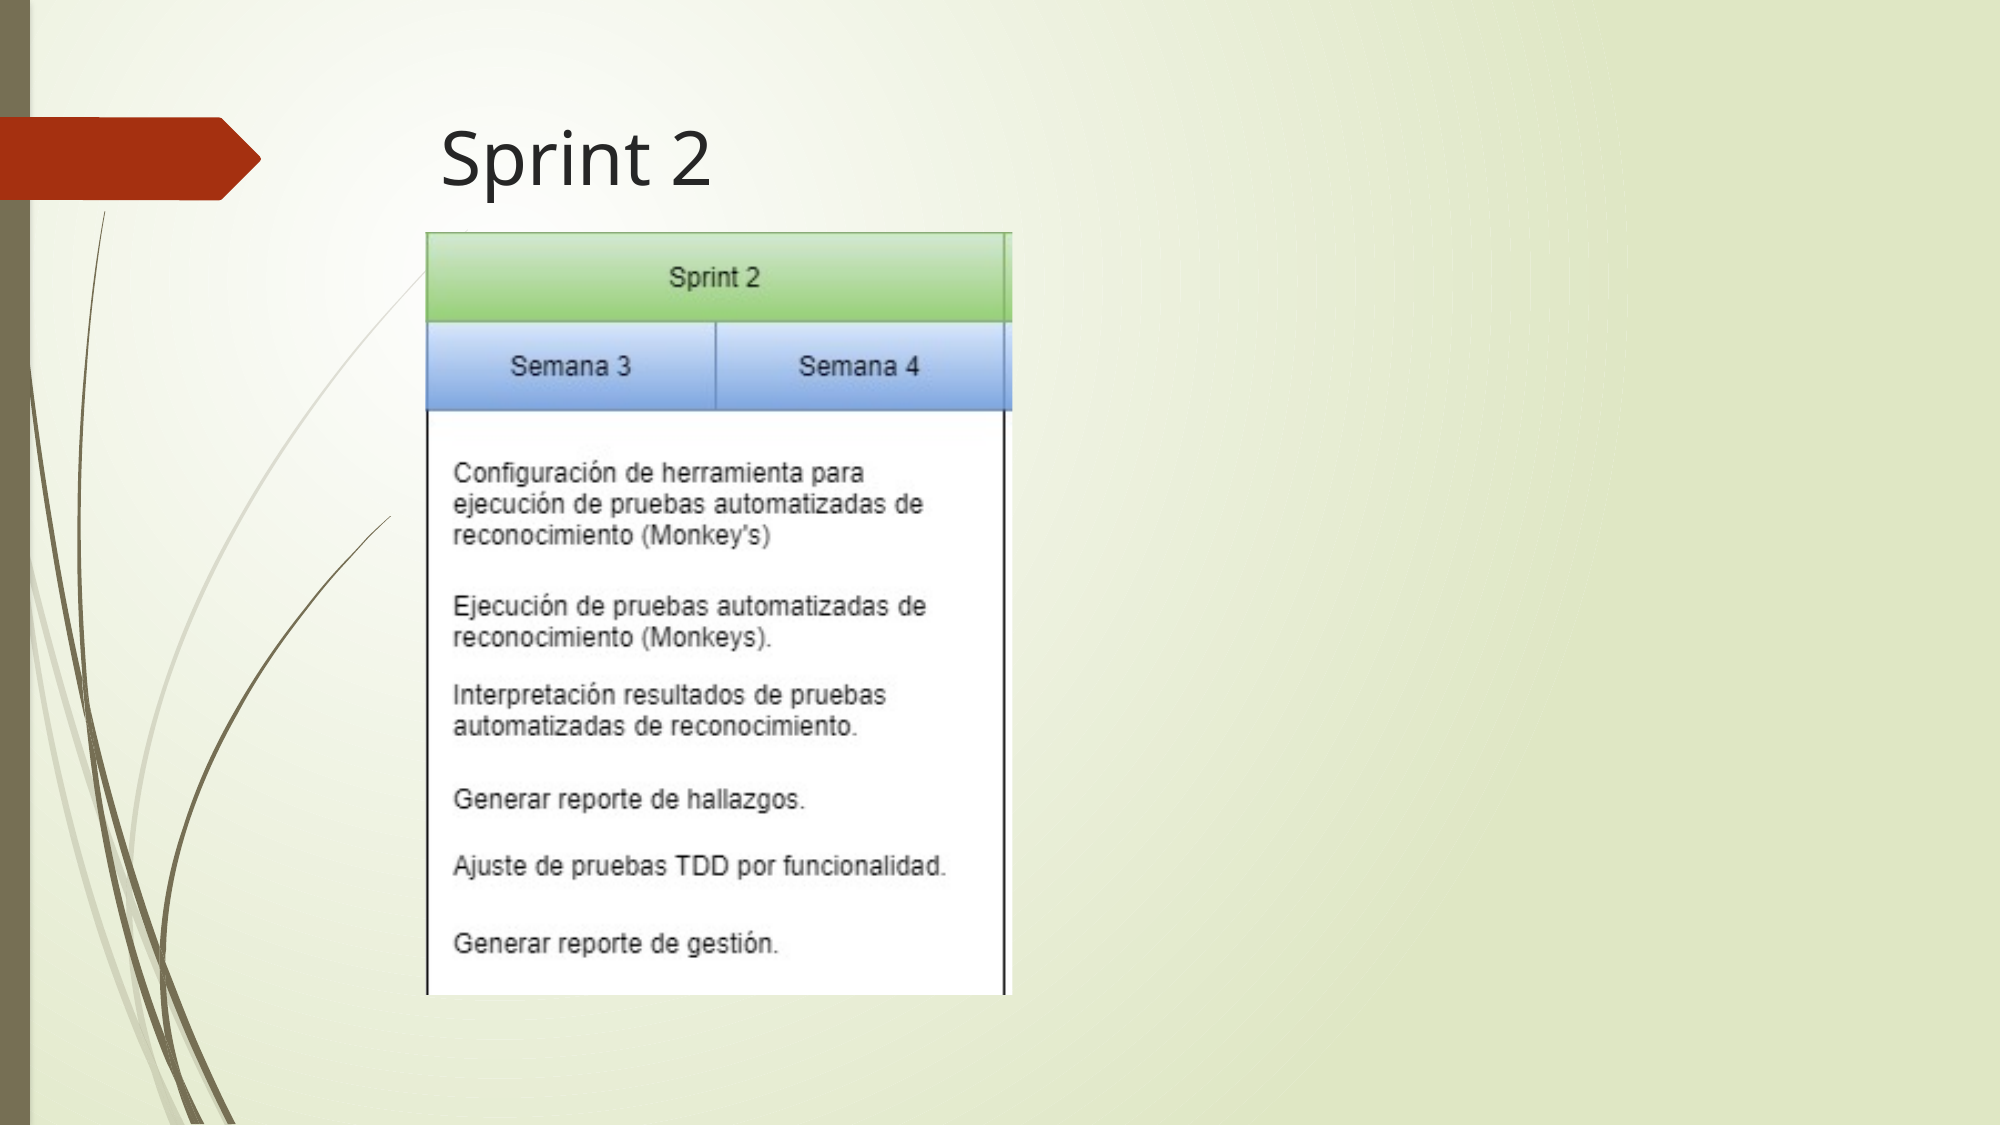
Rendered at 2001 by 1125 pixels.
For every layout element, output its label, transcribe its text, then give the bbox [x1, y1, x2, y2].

title Sprint 2 [425, 102, 1888, 313]
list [425, 232, 1013, 995]
